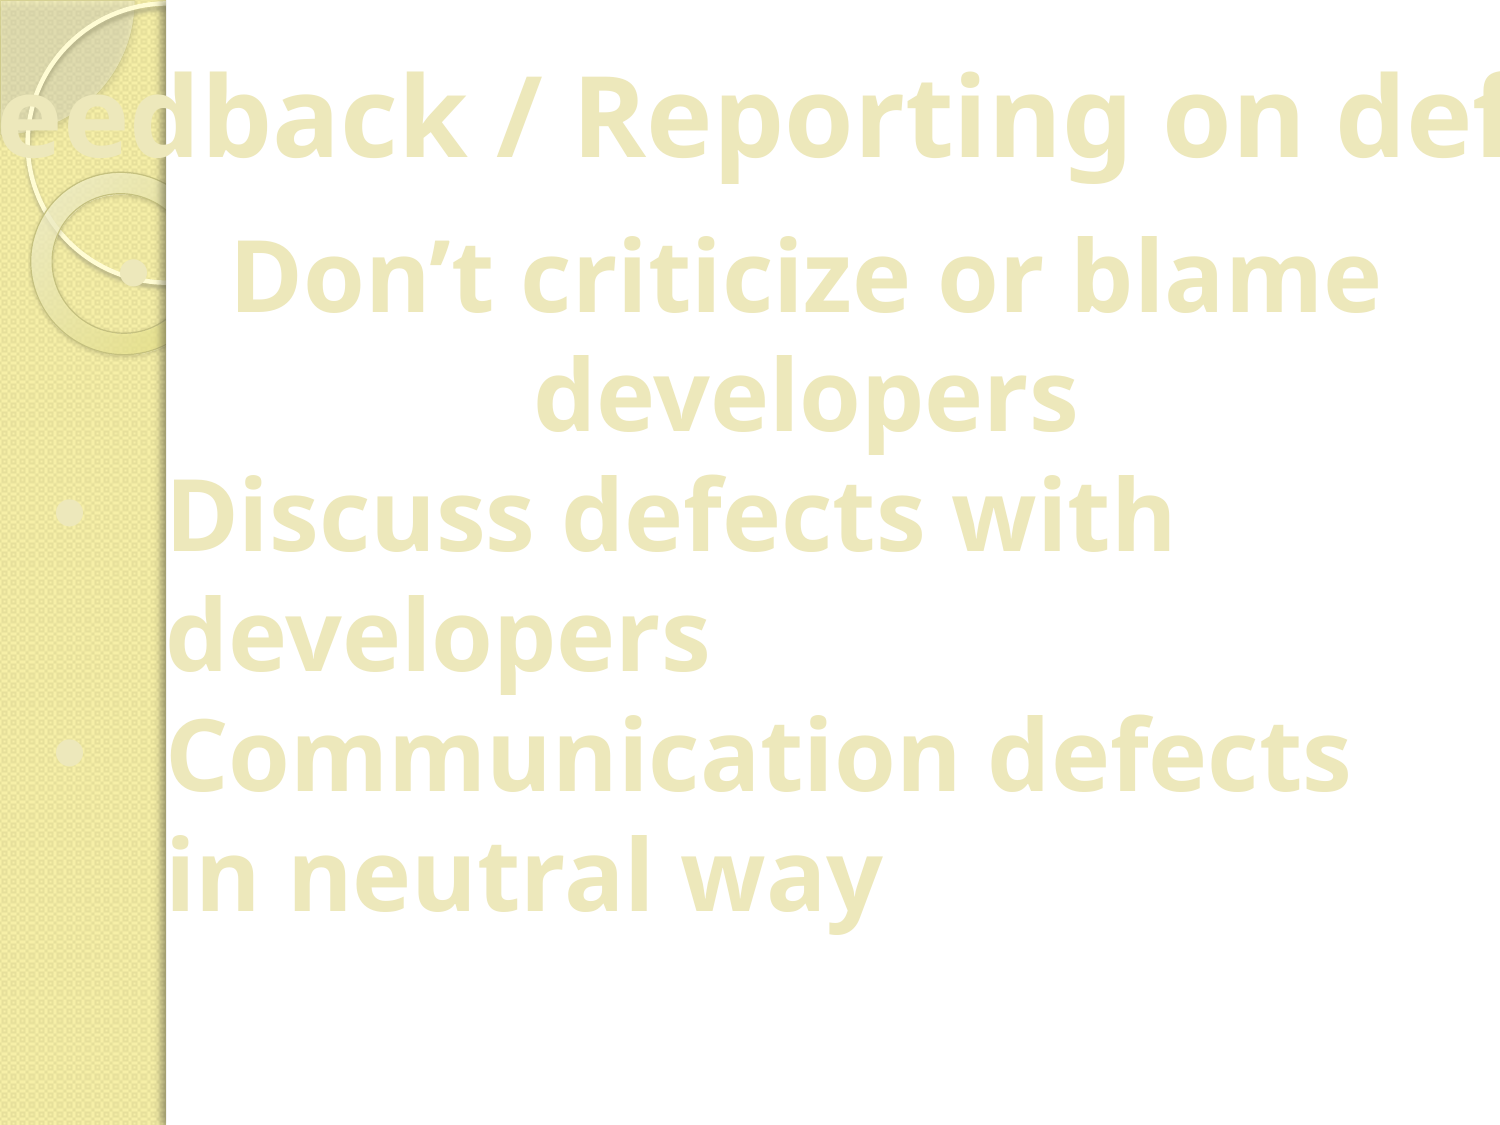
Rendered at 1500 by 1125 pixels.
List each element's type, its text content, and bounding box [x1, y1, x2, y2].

text_box Don’t criticize or blame developers Discuss defects with developers Communication defects in neutral way [37, 204, 1463, 1075]
text_box Feedback / Reporting on defects [0, 37, 1500, 188]
